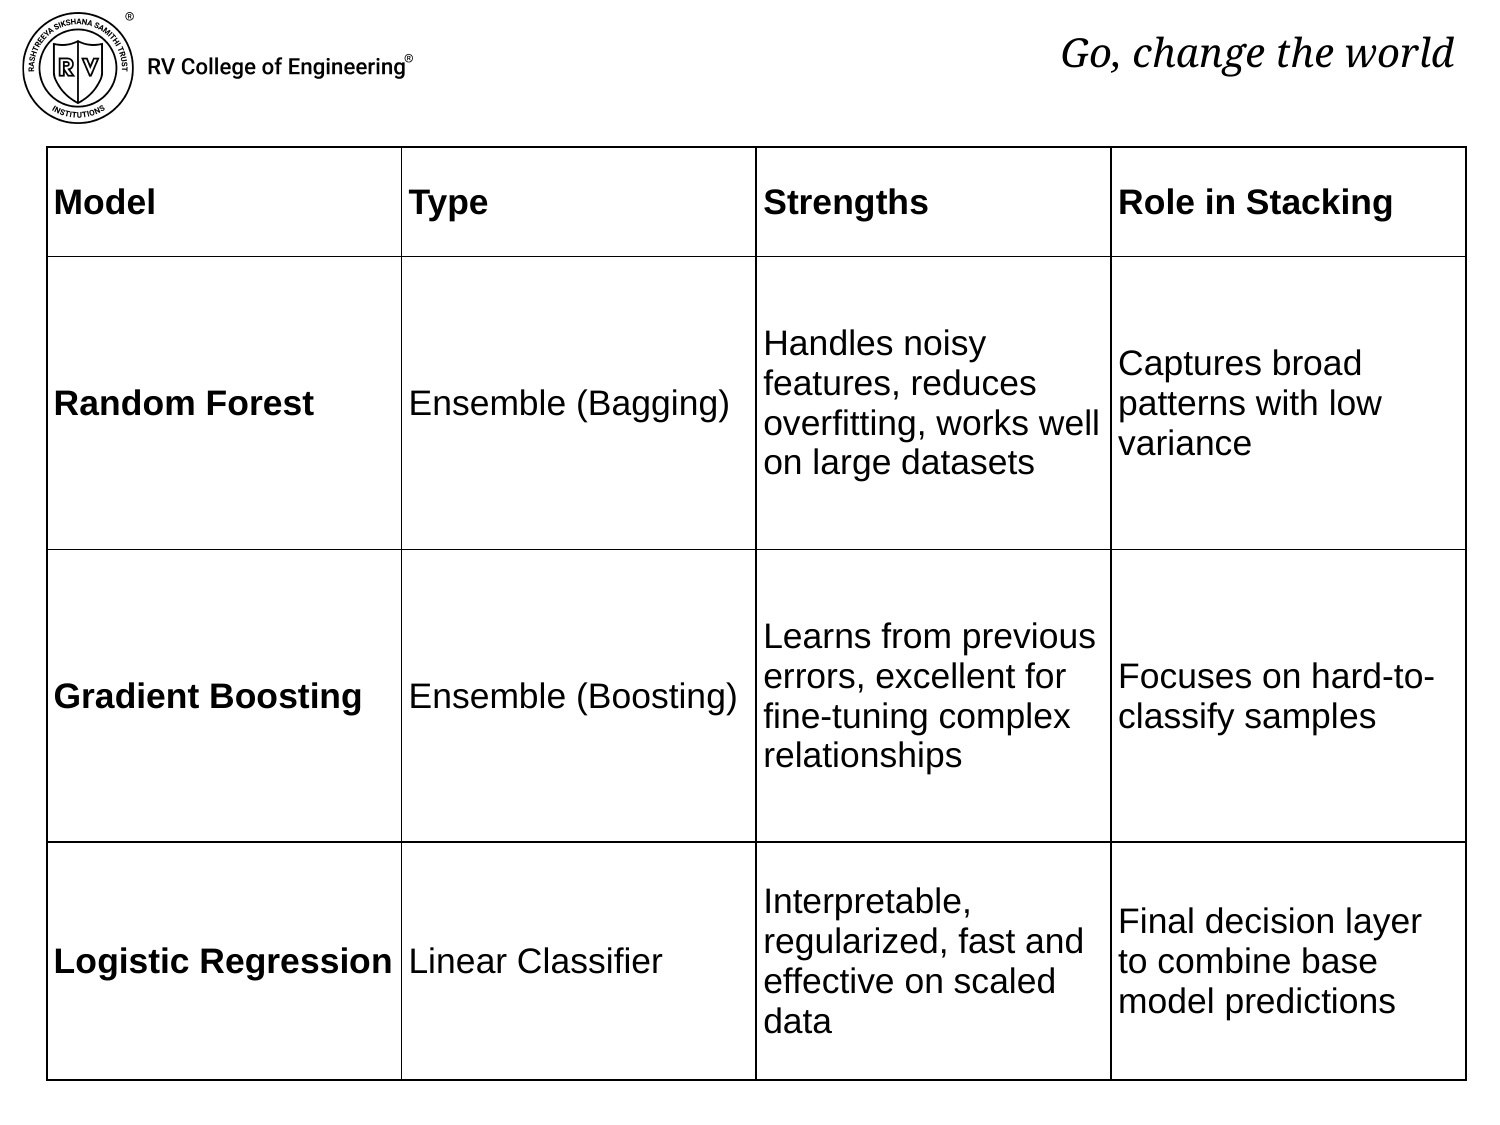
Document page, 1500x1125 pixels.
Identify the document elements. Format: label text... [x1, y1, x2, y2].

table_header Model [48, 148, 401, 256]
table_cell Interpretable, regularized, fast and effective on scaled data [757, 843, 1110, 1079]
table_cell Learns from previous errors, excellent for fine-tuning complex relationships [757, 550, 1110, 841]
table_cell Linear Classifier [402, 843, 755, 1079]
picture [22, 12, 413, 124]
table_header Strengths [757, 148, 1110, 256]
table_cell Final decision layer to combine base model predictions [1112, 843, 1465, 1079]
table_cell Handles noisy features, reduces overfitting, works well on large datasets [757, 257, 1110, 549]
table_cell Ensemble (Bagging) [402, 257, 755, 549]
table_header Type [402, 148, 755, 256]
table_cell Ensemble (Boosting) [402, 550, 755, 841]
table_header Role in Stacking [1112, 148, 1465, 256]
table_cell Captures broad patterns with low variance [1112, 257, 1465, 549]
table_cell Focuses on hard-to-classify samples [1112, 550, 1465, 841]
table_cell Gradient Boosting [48, 550, 401, 841]
table_cell Random Forest [48, 257, 401, 549]
table_cell Logistic Regression [48, 843, 401, 1079]
